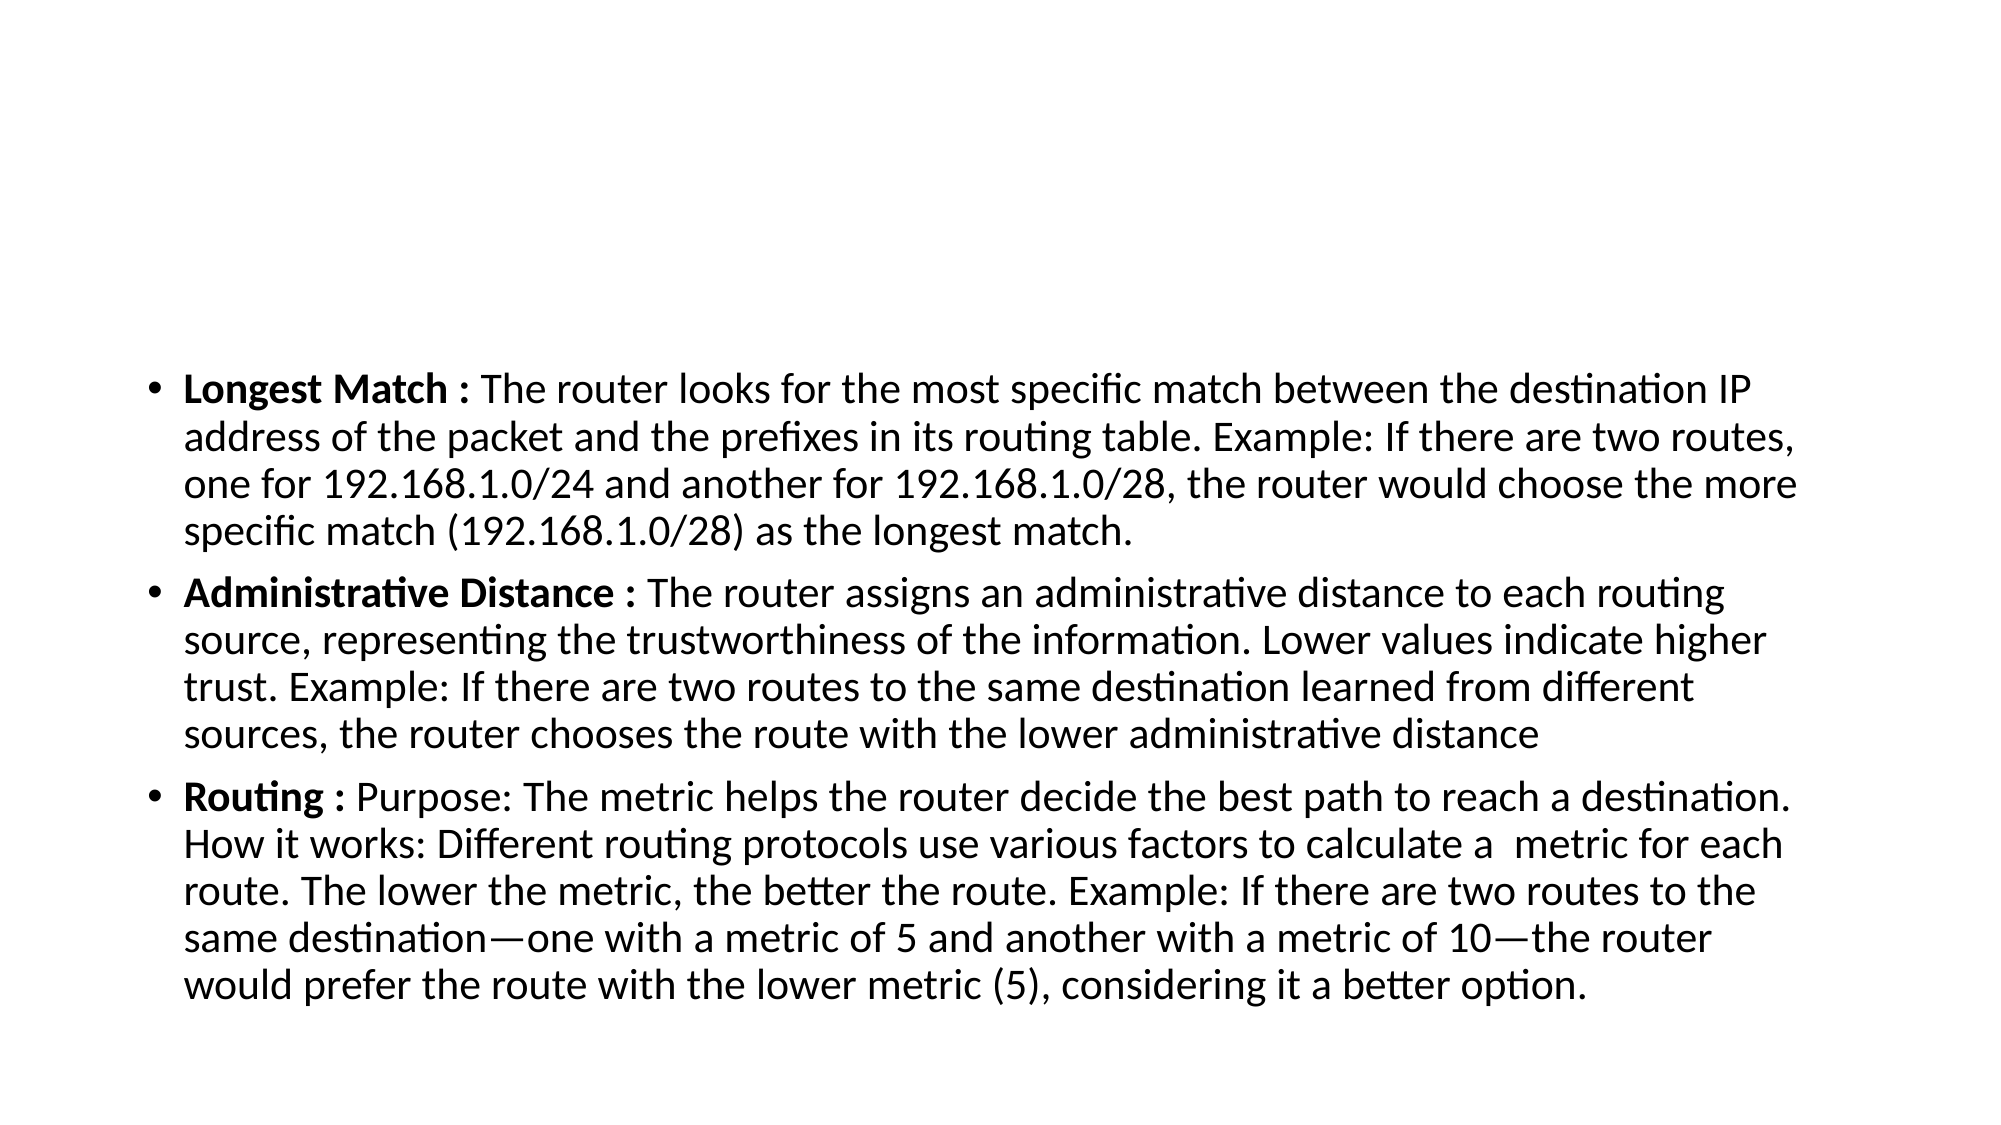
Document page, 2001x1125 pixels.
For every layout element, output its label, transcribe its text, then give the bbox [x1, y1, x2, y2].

list Longest Match : The router looks for the most specific match between the destination IP address of the packet and the prefixes in its routing table. Example: If there are two routes, one for 192.168.1.0/24 and another for 192.168.1.0/28, the router would choose the more specific match (192.168.1.0/28) as the longest match. Administrative Distance : The router assigns an administrative distance to each routing source, representing the trustworthiness of the information. Lower values indicate higher trust. Example: If there are two routes to the same destination learned from different sources, the router chooses the route with the lower administrative distance Routing : Purpose: The metric helps the router decide the best path to reach a destination. How it works: Different routing protocols use various factors to calculate a metric for each route. The lower the metric, the better the route. Example: If there are two routes to the same destination—one with a metric of 5 and another with a metric of 10—the router would prefer the route with the lower metric (5), considering it a better option. [132, 358, 1845, 1027]
